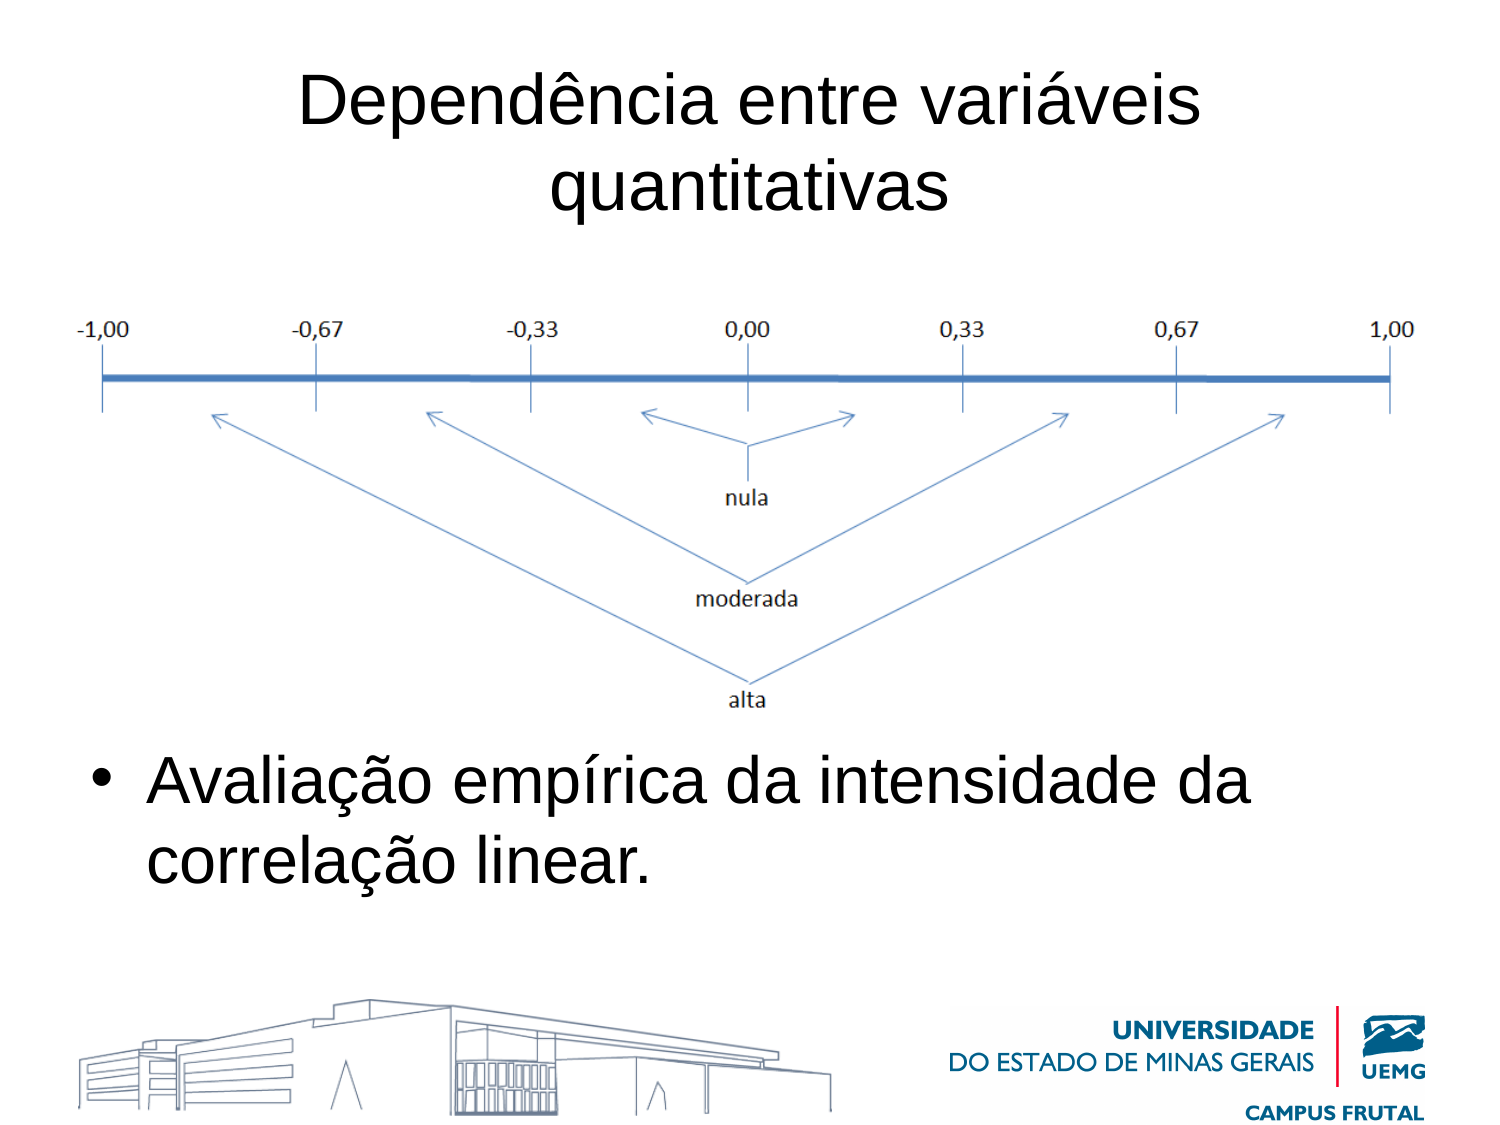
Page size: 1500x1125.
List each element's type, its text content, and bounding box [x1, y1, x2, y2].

picture [1415, 1067, 1425, 1075]
picture [950, 1006, 1425, 1125]
picture [953, 1056, 963, 1068]
picture [78, 999, 832, 1116]
picture [41, 266, 1469, 742]
picture [1391, 1028, 1410, 1038]
title Dependência entre variáveis quantitativas [75, 45, 1425, 233]
picture [1371, 1020, 1416, 1030]
list Avaliação empírica da intensidade da correlação linear. [75, 750, 1425, 988]
